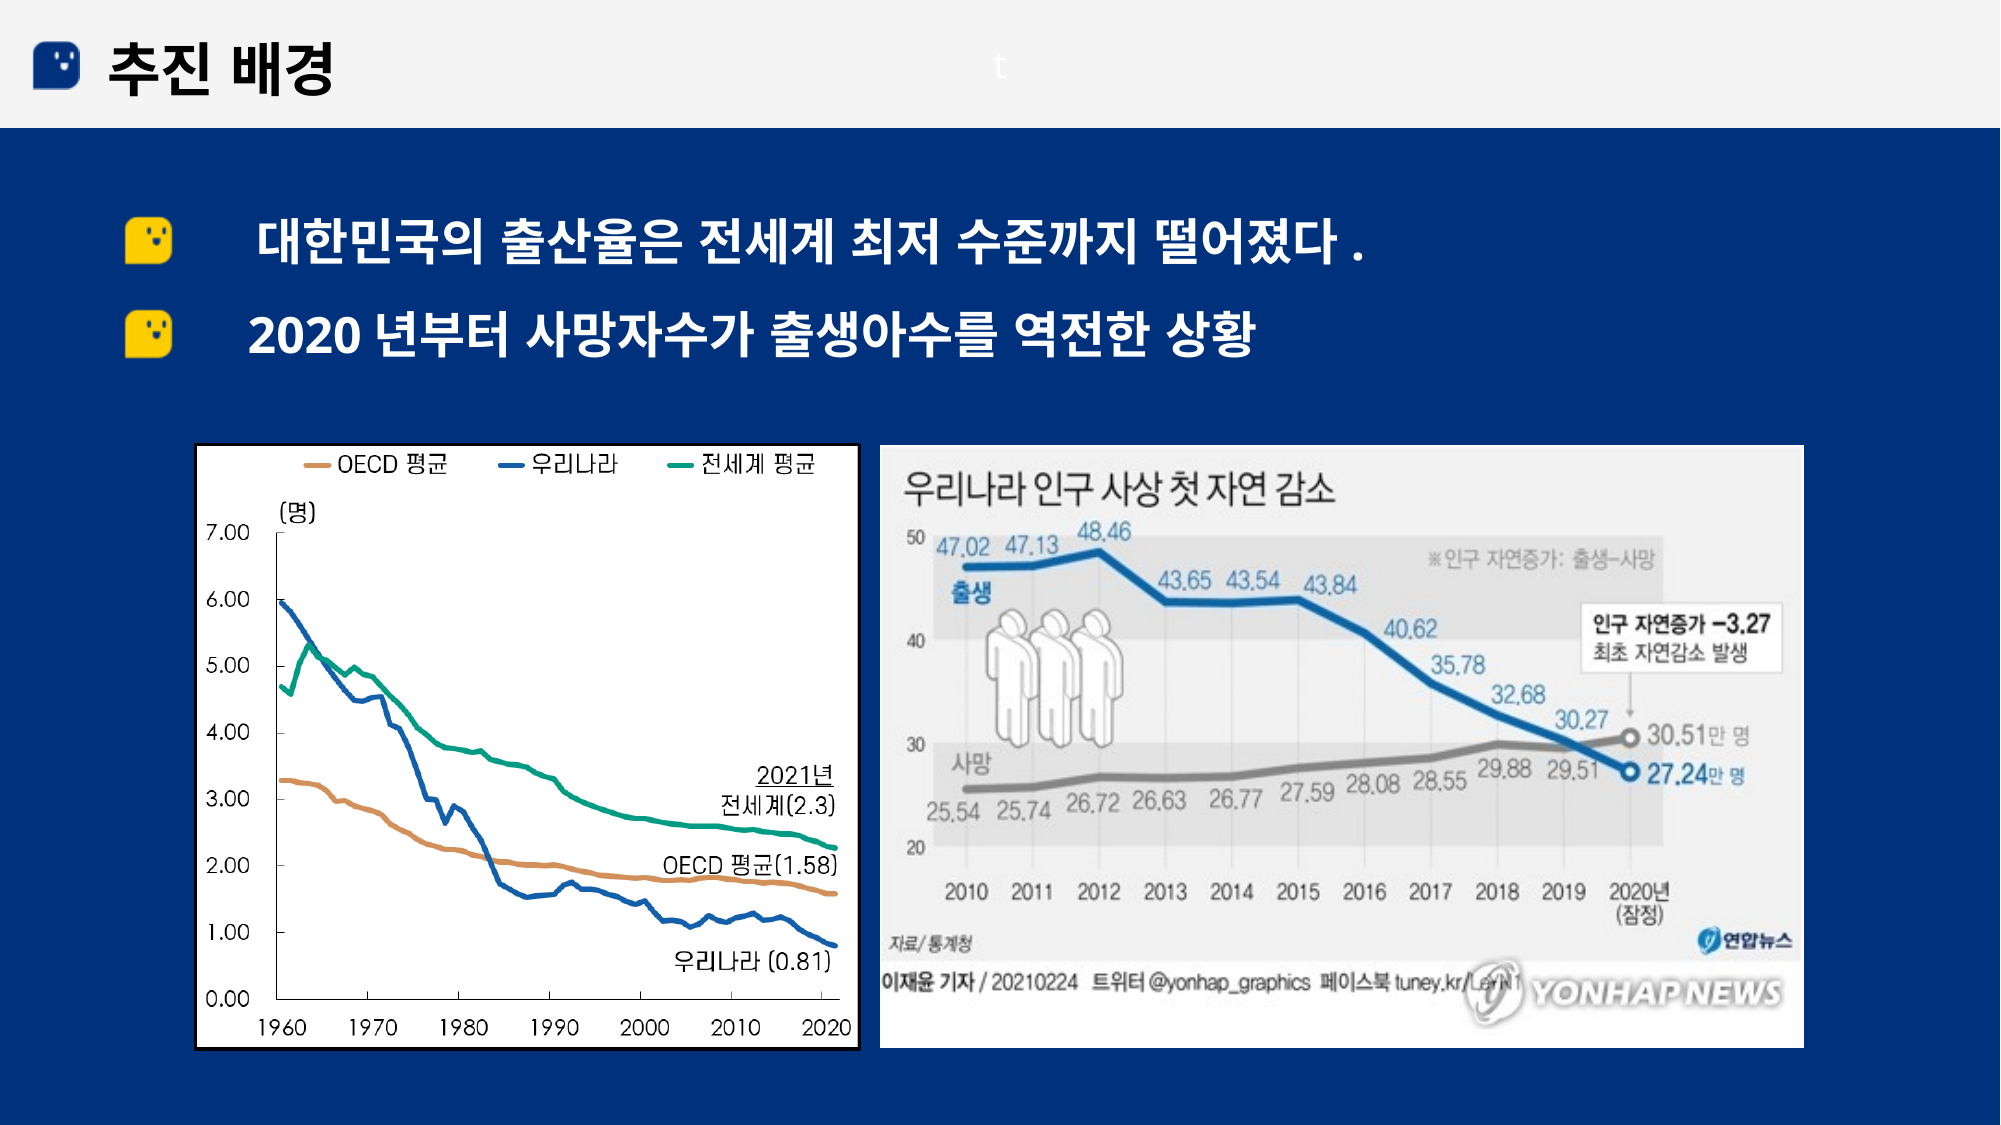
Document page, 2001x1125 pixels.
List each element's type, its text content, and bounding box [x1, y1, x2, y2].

picture [32, 41, 80, 90]
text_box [124, 203, 1433, 279]
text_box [196, 445, 1804, 1048]
text_box 추진 배경 [92, 25, 353, 111]
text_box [124, 296, 1317, 373]
